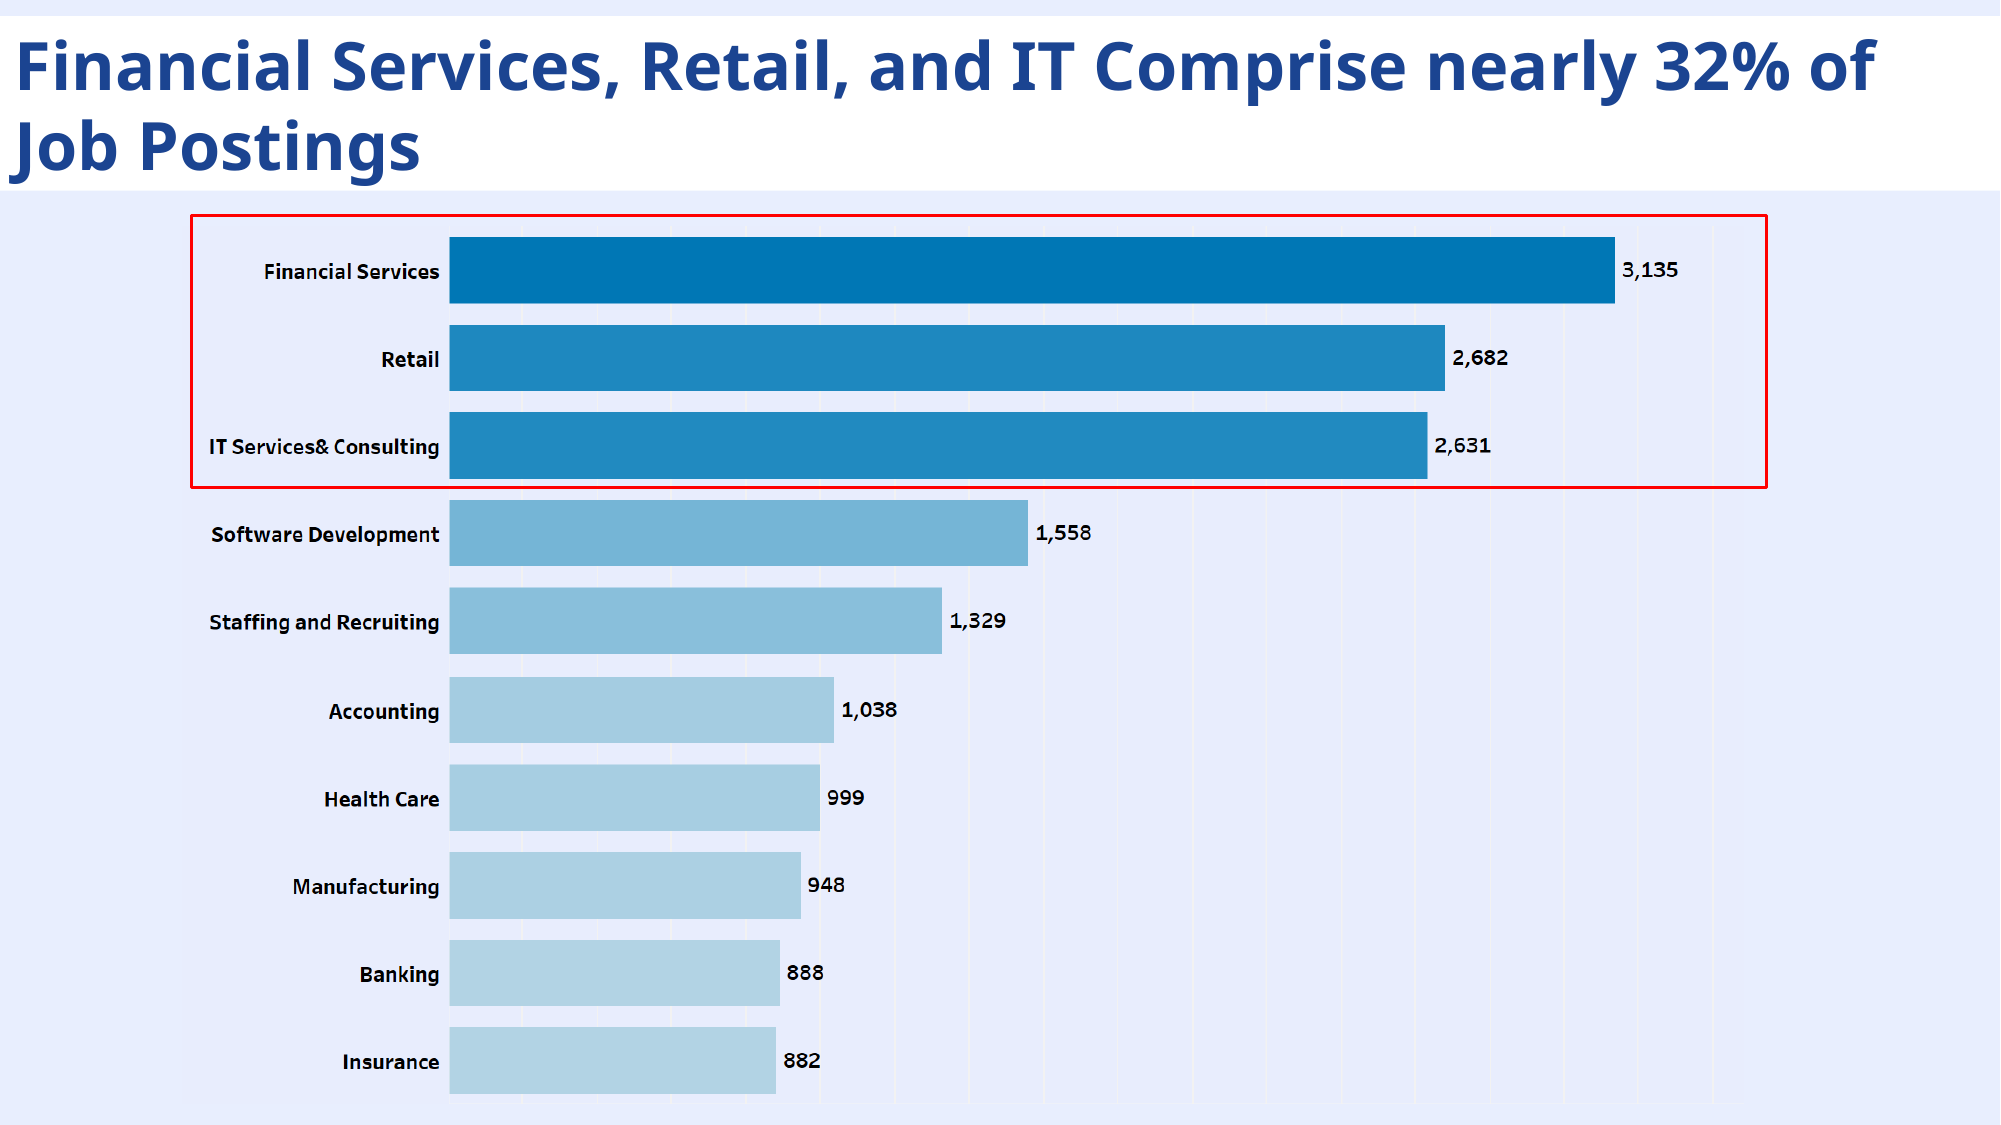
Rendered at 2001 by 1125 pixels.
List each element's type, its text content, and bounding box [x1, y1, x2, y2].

text_box Financial Services, Retail, and IT Comprise nearly 32% of Job Postings [0, 16, 2000, 191]
text_box [189, 213, 1768, 489]
picture [182, 226, 1744, 1104]
